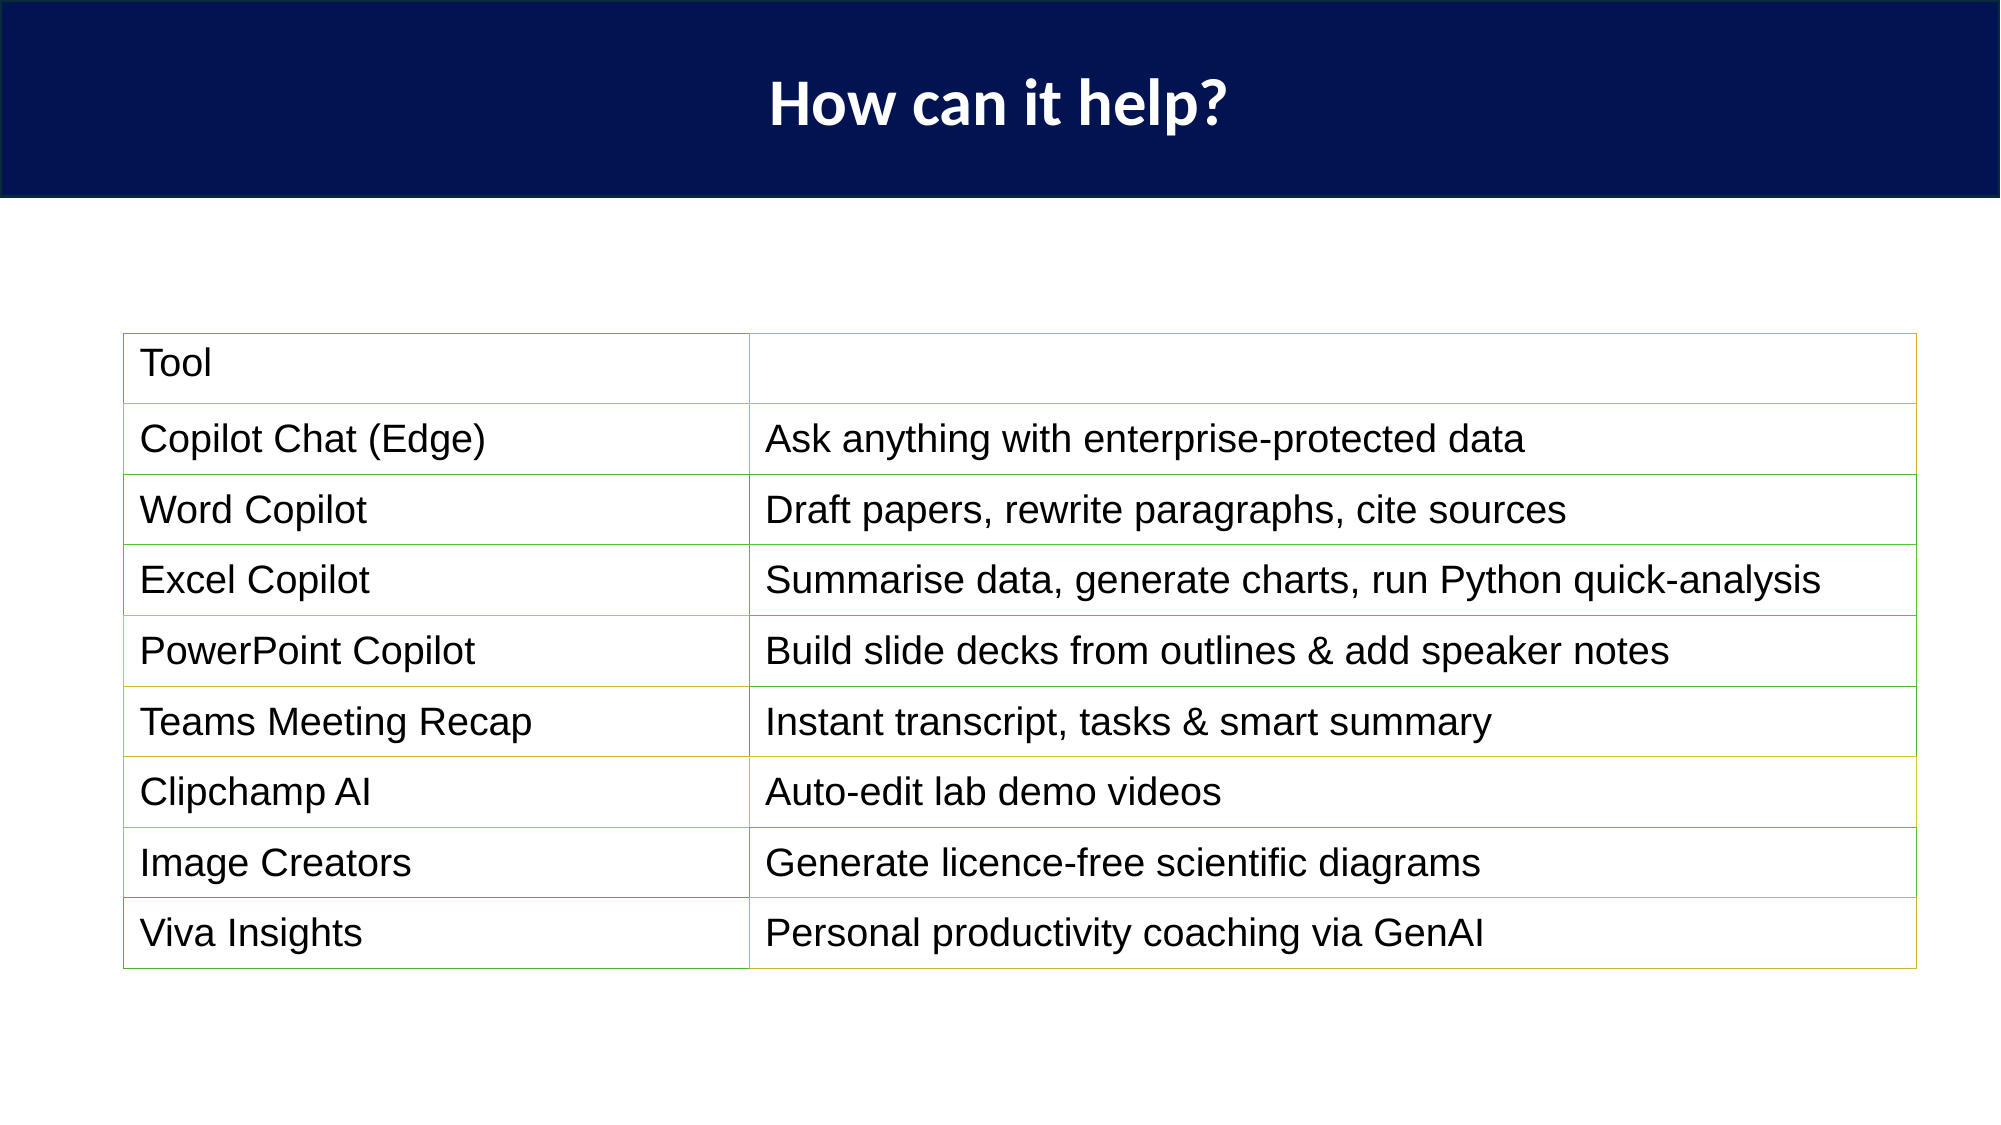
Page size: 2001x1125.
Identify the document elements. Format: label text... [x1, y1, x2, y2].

table_cell Instant transcript, tasks & smart summary [750, 687, 914, 756]
table_cell Teams Meeting Recap [124, 687, 749, 756]
table_cell PowerPoint Copilot [124, 616, 749, 686]
text_box How can it help? [0, 0, 914, 198]
text_box [0, 198, 914, 1125]
table_cell Excel Copilot [124, 545, 749, 615]
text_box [914, 0, 2000, 1125]
table_cell Auto-edit lab demo videos [750, 757, 914, 827]
table_cell Draft papers, rewrite paragraphs, cite sources [750, 475, 914, 544]
table_cell Word Copilot [124, 475, 749, 544]
table_cell Image Creators [124, 828, 749, 897]
table_cell Build slide decks from outlines & add speaker notes [750, 616, 914, 686]
table_header Tool [124, 334, 749, 403]
table_cell Clipchamp AI [124, 757, 749, 827]
table_header [750, 334, 914, 403]
table_cell Ask anything with enterprise-protected data [750, 404, 914, 474]
table_cell Viva Insights [124, 898, 749, 968]
table_cell Generate licence-free scientific diagrams [750, 828, 914, 897]
table_cell Personal productivity coaching via GenAI [750, 898, 914, 968]
table_cell Copilot Chat (Edge) [124, 404, 749, 474]
table_cell Summarise data, generate charts, run Python quick-analysis [750, 545, 914, 615]
